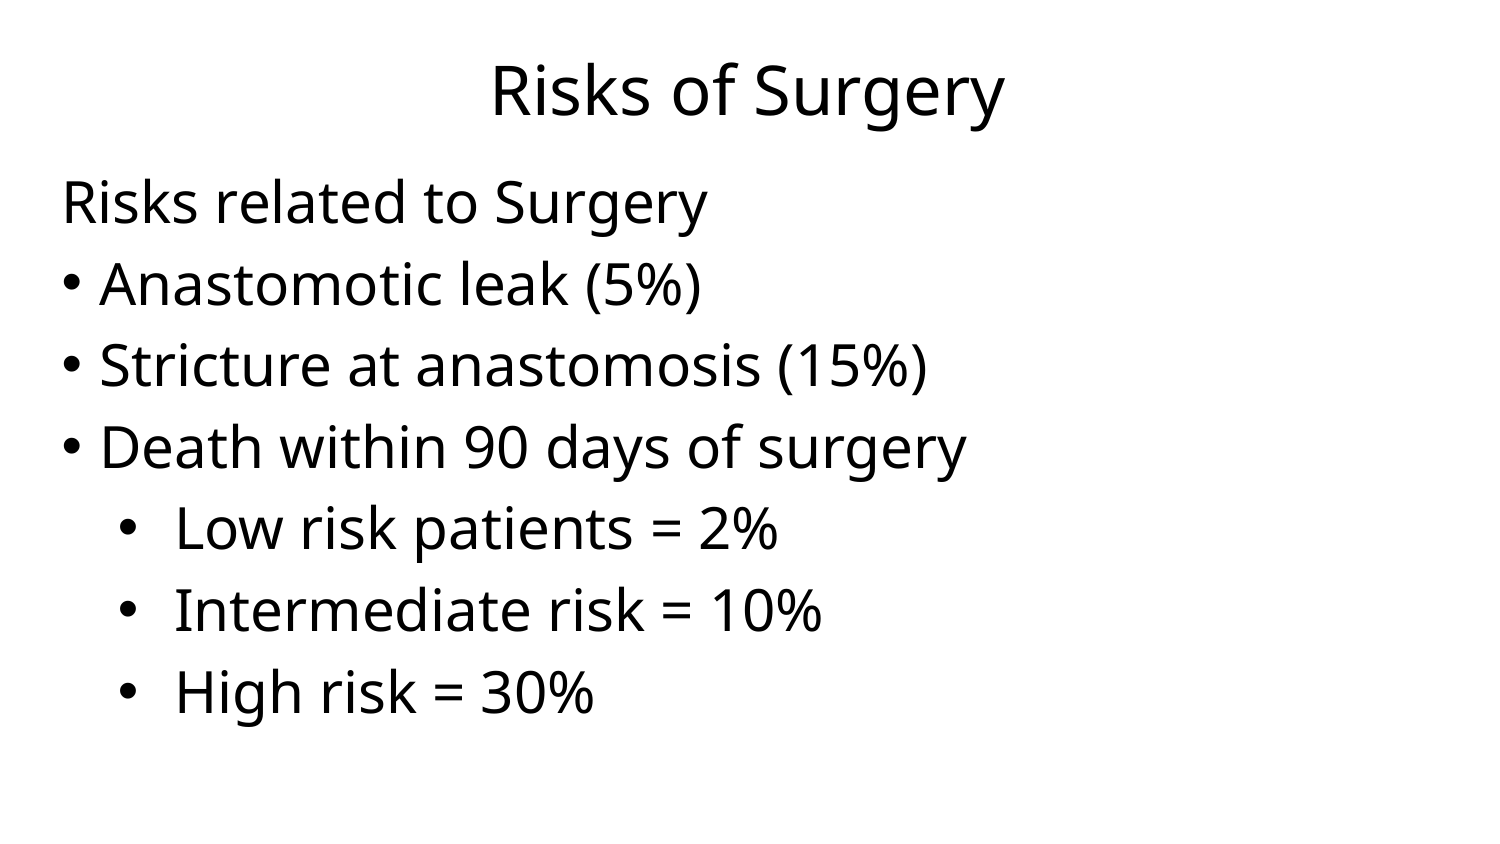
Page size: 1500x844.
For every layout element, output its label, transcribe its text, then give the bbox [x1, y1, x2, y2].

list Risks related to Surgery Anastomotic leak (5%) Stricture at anastomosis (15%) Death within 90 days of surgery Low risk patients = 2% Intermediate risk = 10% High risk = 30% [46, 157, 1450, 810]
title Risks of Surgery [46, 33, 1450, 143]
